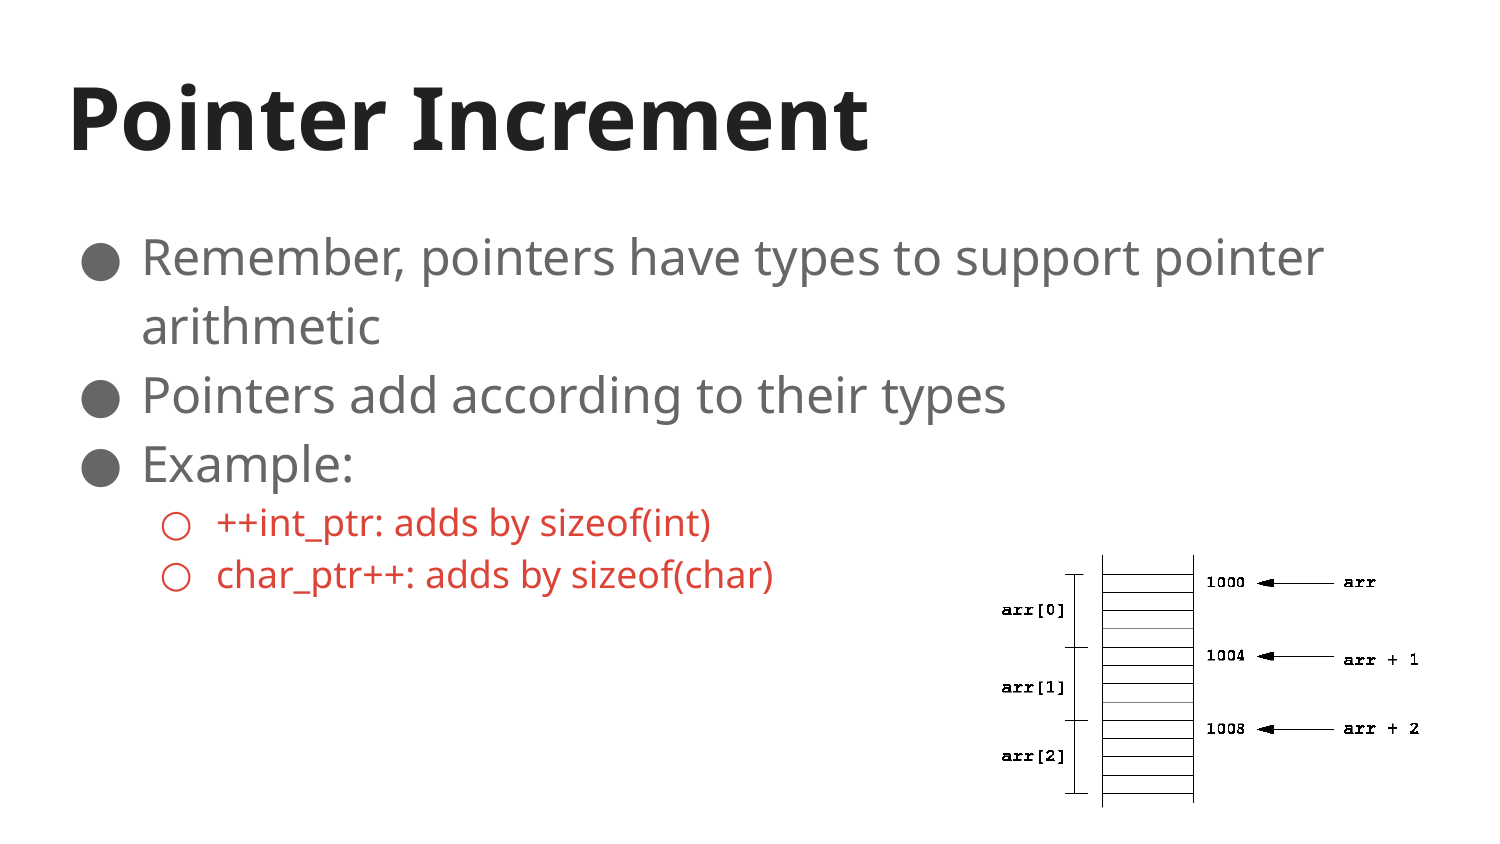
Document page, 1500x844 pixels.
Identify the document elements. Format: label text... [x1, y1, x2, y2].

picture [1001, 555, 1426, 809]
title Pointer Increment [51, 48, 1449, 180]
list Remember, pointers have types to support pointer arithmetic Pointers add according to their types Example: ++int_ptr: adds by sizeof(int) char_ptr++: adds by sizeof(char) [51, 201, 1449, 750]
